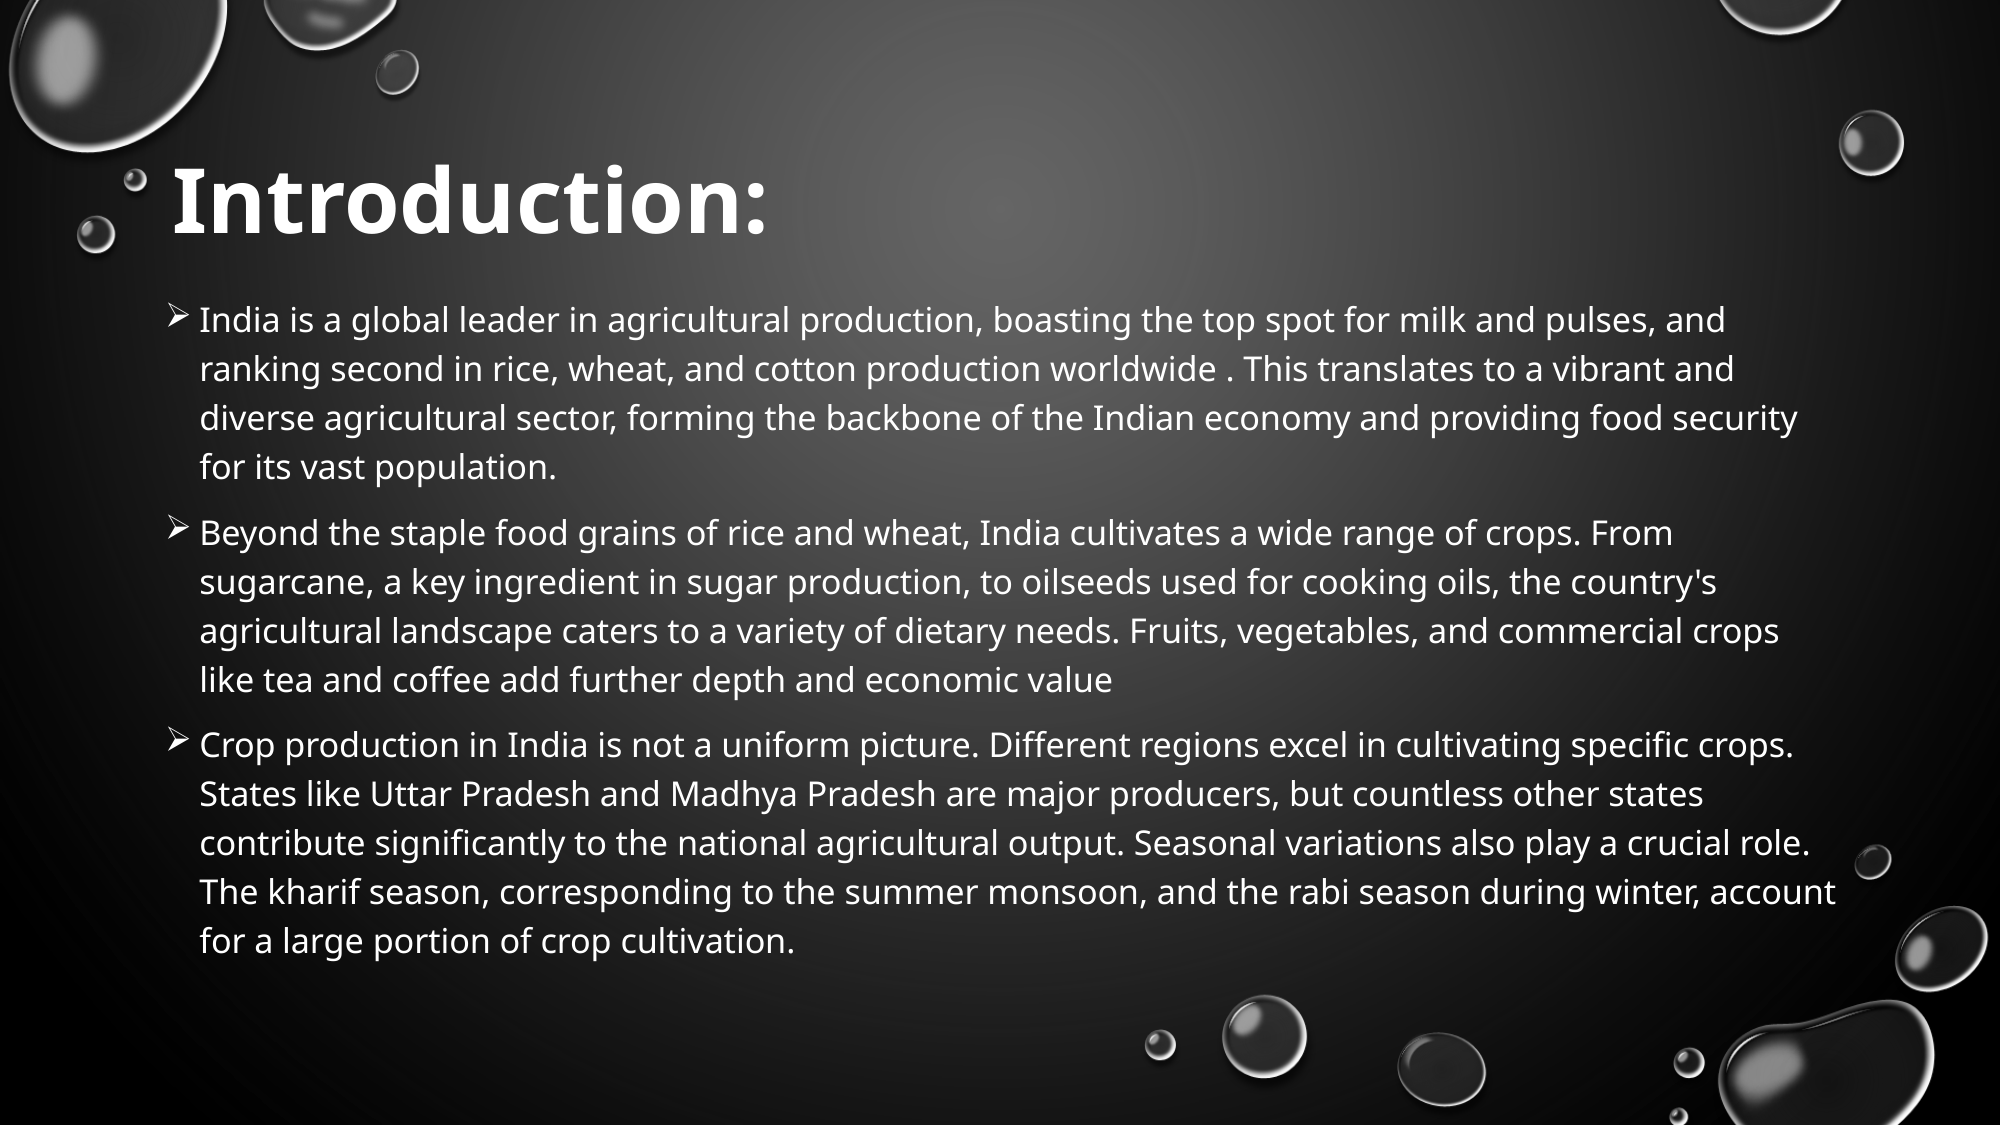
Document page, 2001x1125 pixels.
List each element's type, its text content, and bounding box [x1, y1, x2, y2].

title Introduction: [128, 136, 813, 272]
list India is a global leader in agricultural production, boasting the top spot for milk and pulses, and ranking second in rice, wheat, and cotton production worldwide . This translates to a vibrant and diverse agricultural sector, forming the backbone of the Indian economy and providing food security for its vast population. Beyond the staple food grains of rice and wheat, India cultivates a wide range of crops. From sugarcane, a key ingredient in sugar production, to oilseeds used for cooking oils, the country's agricultural landscape caters to a variety of dietary needs. Fruits, vegetables, and commercial crops like tea and coffee add further depth and economic value Crop production in India is not a uniform picture. Different regions excel in cultivating specific crops. States like Uttar Pradesh and Madhya Pradesh are major producers, but countless other states contribute significantly to the national agricultural output. Seasonal variations also play a crucial role. The kharif season, corresponding to the summer monsoon, and the rabi season during winter, account for a large portion of crop cultivation. [149, 283, 1850, 971]
picture [0, 0, 2000, 1125]
